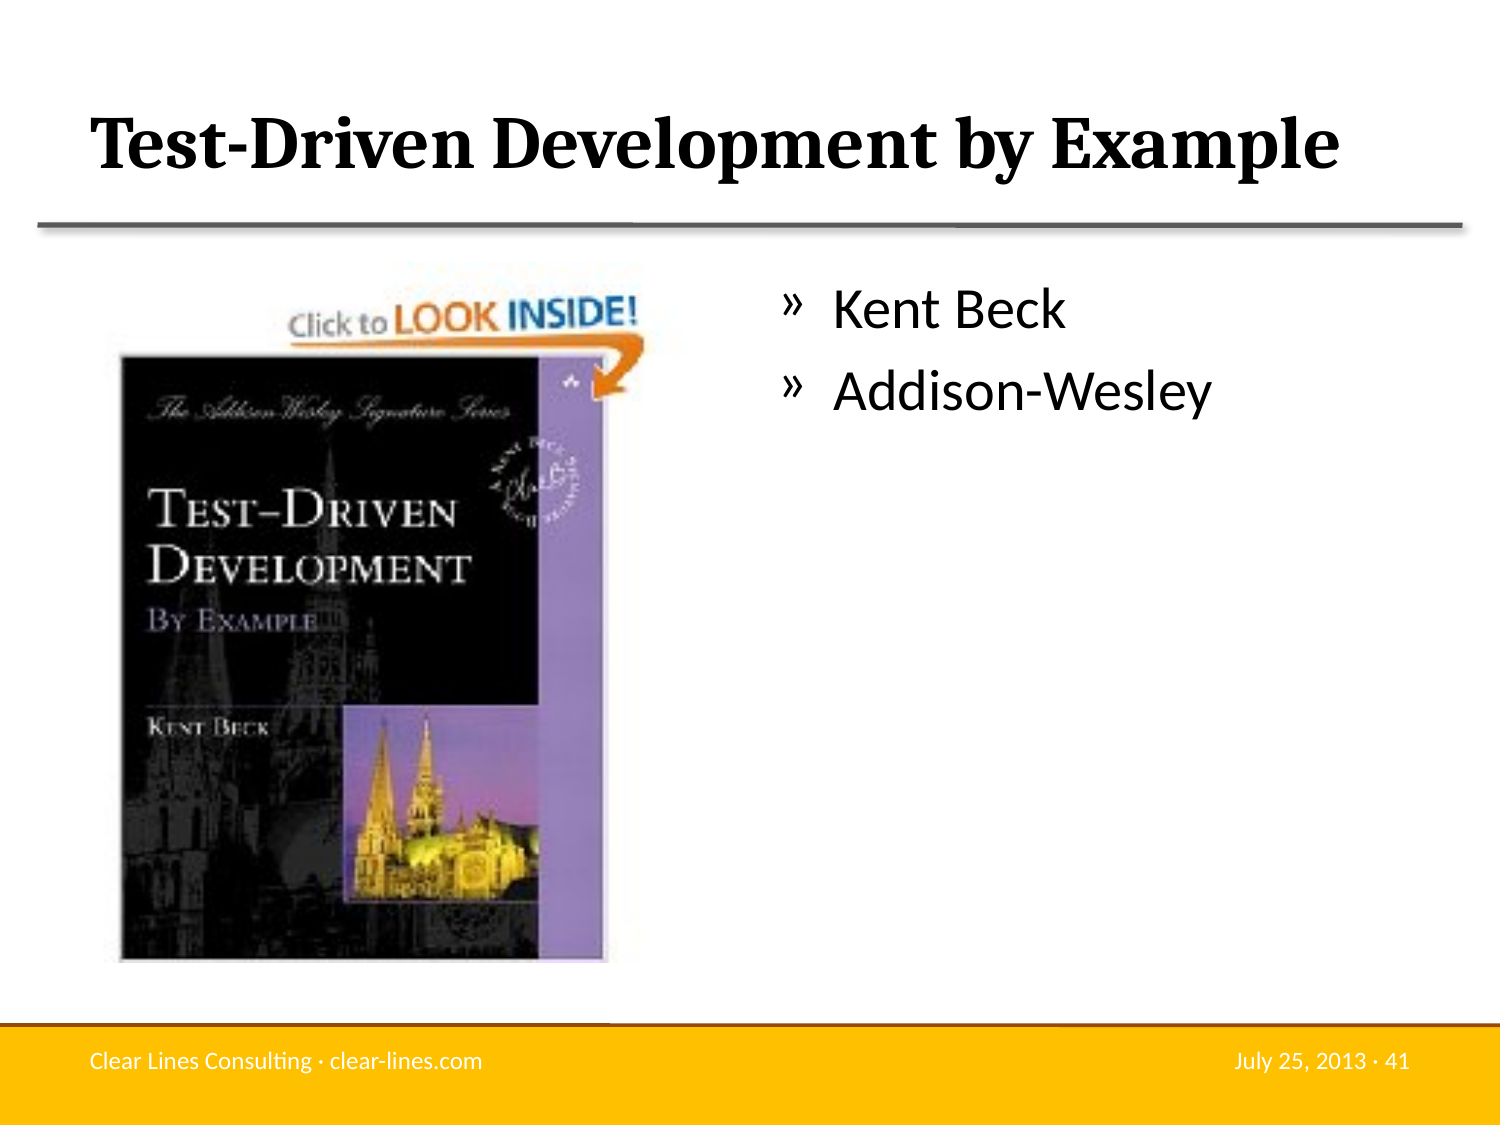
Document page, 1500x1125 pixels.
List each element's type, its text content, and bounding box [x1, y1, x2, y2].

list Kent Beck Addison-Wesley [762, 262, 1425, 1005]
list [34, 262, 736, 963]
title Test-Driven Development by Example [75, 45, 1425, 233]
